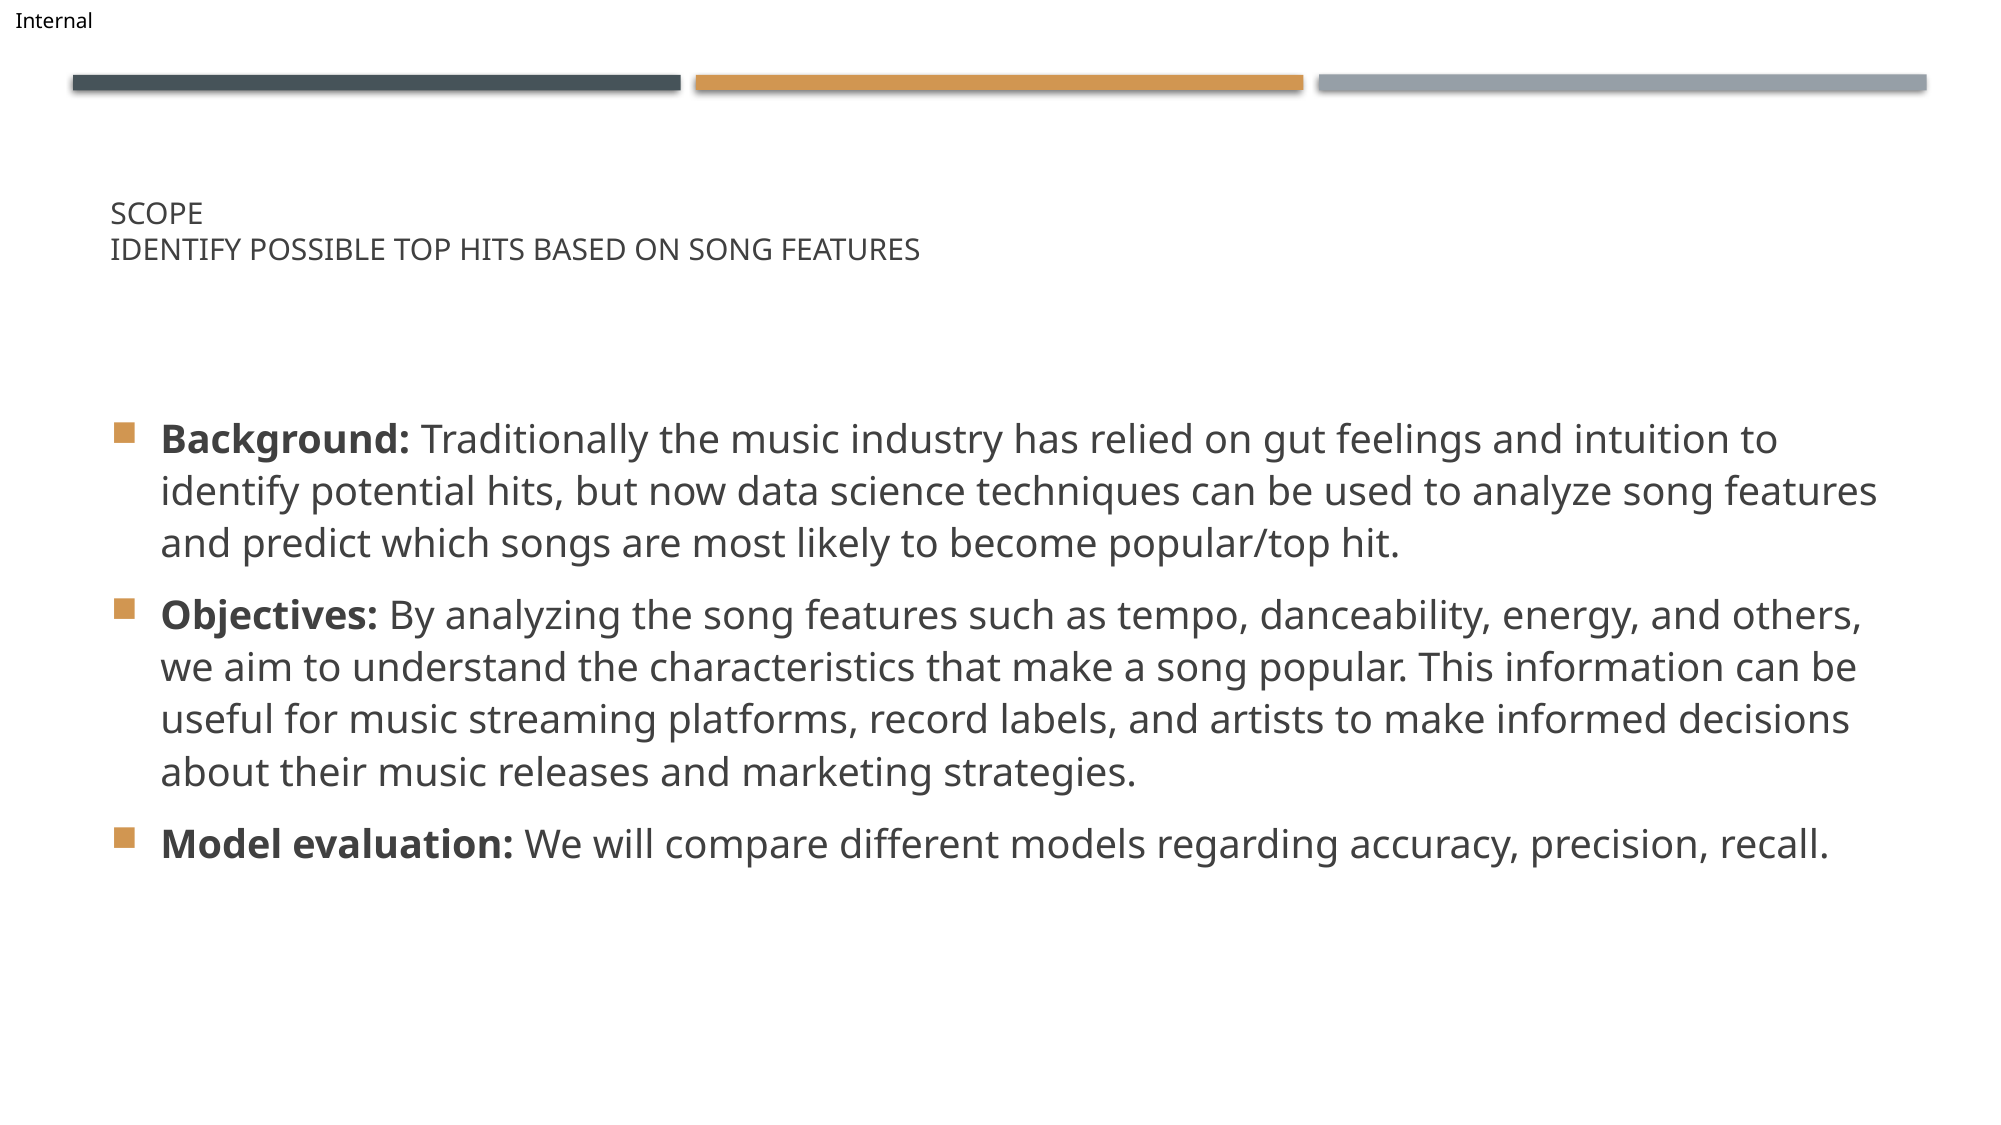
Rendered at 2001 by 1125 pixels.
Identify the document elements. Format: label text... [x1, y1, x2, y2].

title SCOPE Identify Possible top hits based on song features [95, 115, 1905, 311]
list Background: Traditionally the music industry has relied on gut feelings and intuition to identify potential hits, but now data science techniques can be used to analyze song features and predict which songs are most likely to become popular/top hit. Objectives: By analyzing the song features such as tempo, danceability, energy, and others, we aim to understand the characteristics that make a song popular. This information can be useful for music streaming platforms, record labels, and artists to make informed decisions about their music releases and marketing strategies. Model evaluation: We will compare different models regarding accuracy, precision, recall. [95, 383, 1905, 981]
